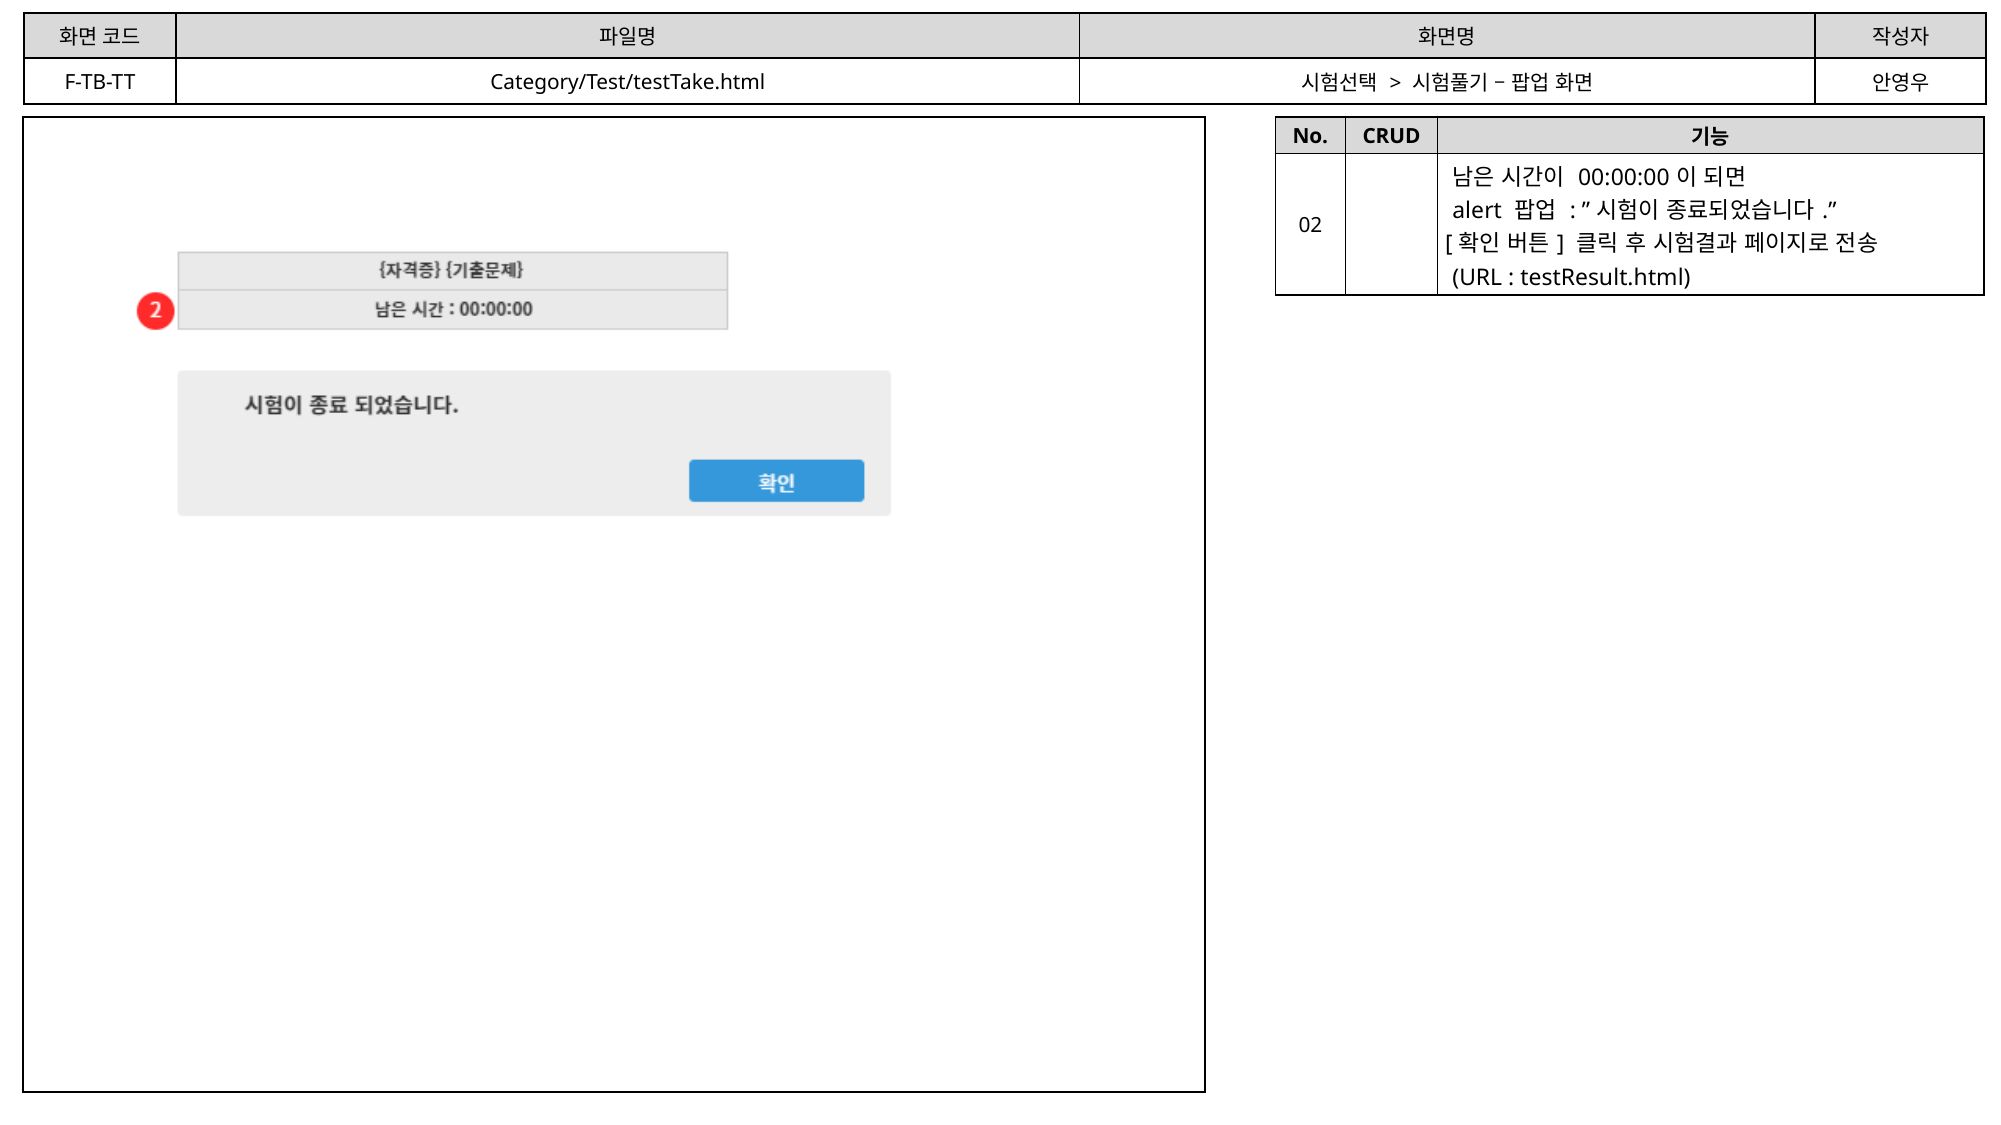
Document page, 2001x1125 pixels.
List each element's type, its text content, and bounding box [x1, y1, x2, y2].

table_cell 02 [1276, 154, 1345, 294]
table_cell 시험선택 > 시험풀기 – 팝업 화면 [1080, 59, 1814, 103]
table_cell 남은 시간이 00:00:00이 되면 alert 팝업 : ”시험이 종료되었습니다.” [확인 버튼] 클릭 후 시험결과 페이지로 전송 (URL : testResult.html) [1438, 154, 1983, 294]
table_cell [1346, 154, 1437, 294]
table_cell F-TB-TT [25, 59, 175, 103]
table_header 작성자 [1816, 14, 1985, 57]
table_header 기능 [1438, 118, 1983, 153]
table_cell 안영우 [1816, 59, 1985, 103]
table_header 파일명 [177, 14, 1079, 57]
table_header No. [1276, 118, 1345, 153]
text_box [22, 116, 1206, 1093]
picture [130, 230, 910, 535]
table_header CRUD [1346, 118, 1437, 153]
table_cell Category/Test/testTake.html [177, 59, 1079, 103]
table_header 화면 코드 [25, 14, 175, 57]
table_header 화면명 [1080, 14, 1814, 57]
